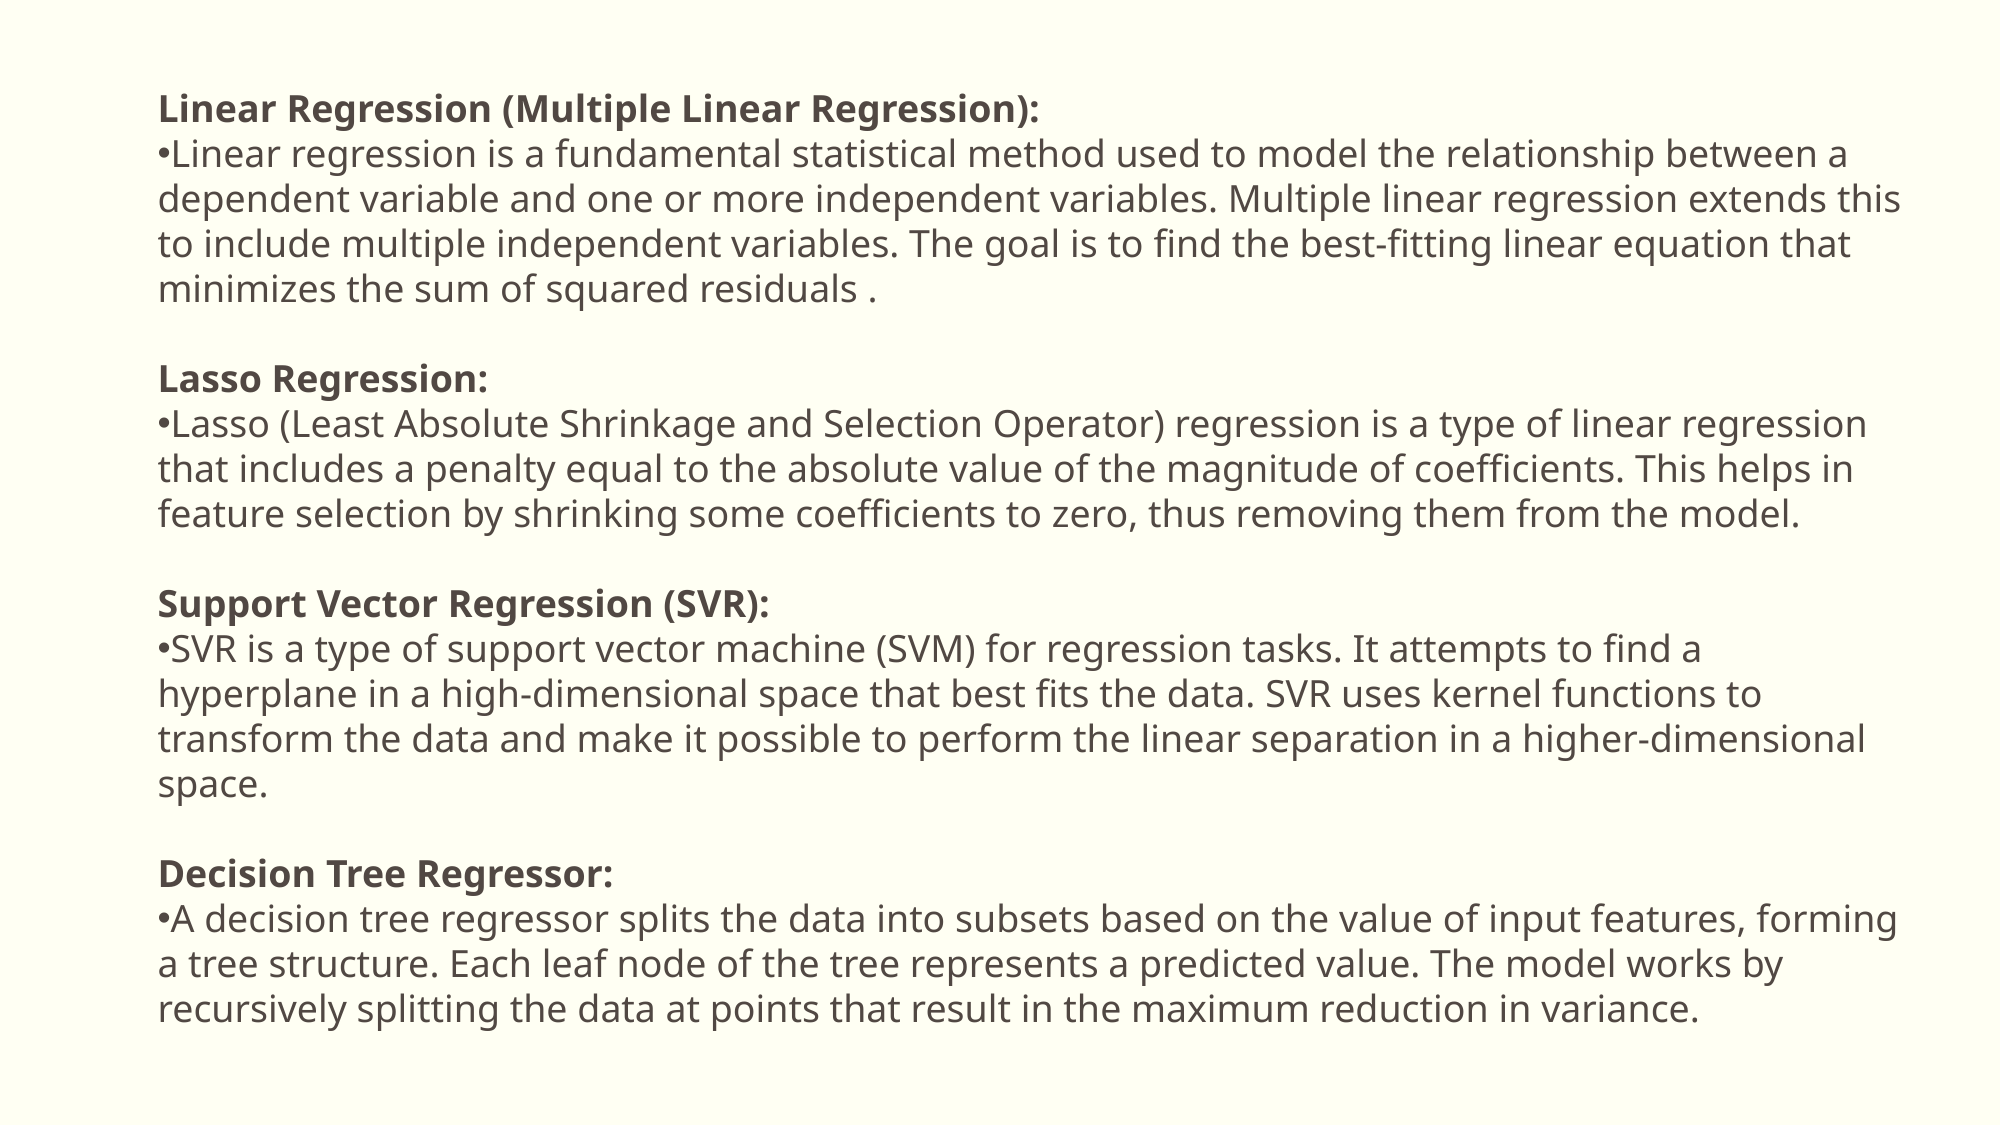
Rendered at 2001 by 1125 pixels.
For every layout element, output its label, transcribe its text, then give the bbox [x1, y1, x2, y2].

text_box Linear Regression (Multiple Linear Regression): Linear regression is a fundamental statistical method used to model the relationship between a dependent variable and one or more independent variables. Multiple linear regression extends this to include multiple independent variables. The goal is to find the best-fitting linear equation that minimizes the sum of squared residuals . Lasso Regression: Lasso (Least Absolute Shrinkage and Selection Operator) regression is a type of linear regression that includes a penalty equal to the absolute value of the magnitude of coefficients. This helps in feature selection by shrinking some coefficients to zero, thus removing them from the model. Support Vector Regression (SVR): SVR is a type of support vector machine (SVM) for regression tasks. It attempts to find a hyperplane in a high-dimensional space that best fits the data. SVR uses kernel functions to transform the data and make it possible to perform the linear separation in a higher-dimensional space. Decision Tree Regressor: A decision tree regressor splits the data into subsets based on the value of input features, forming a tree structure. Each leaf node of the tree represents a predicted value. The model works by recursively splitting the data at points that result in the maximum reduction in variance. [142, 77, 1922, 1125]
